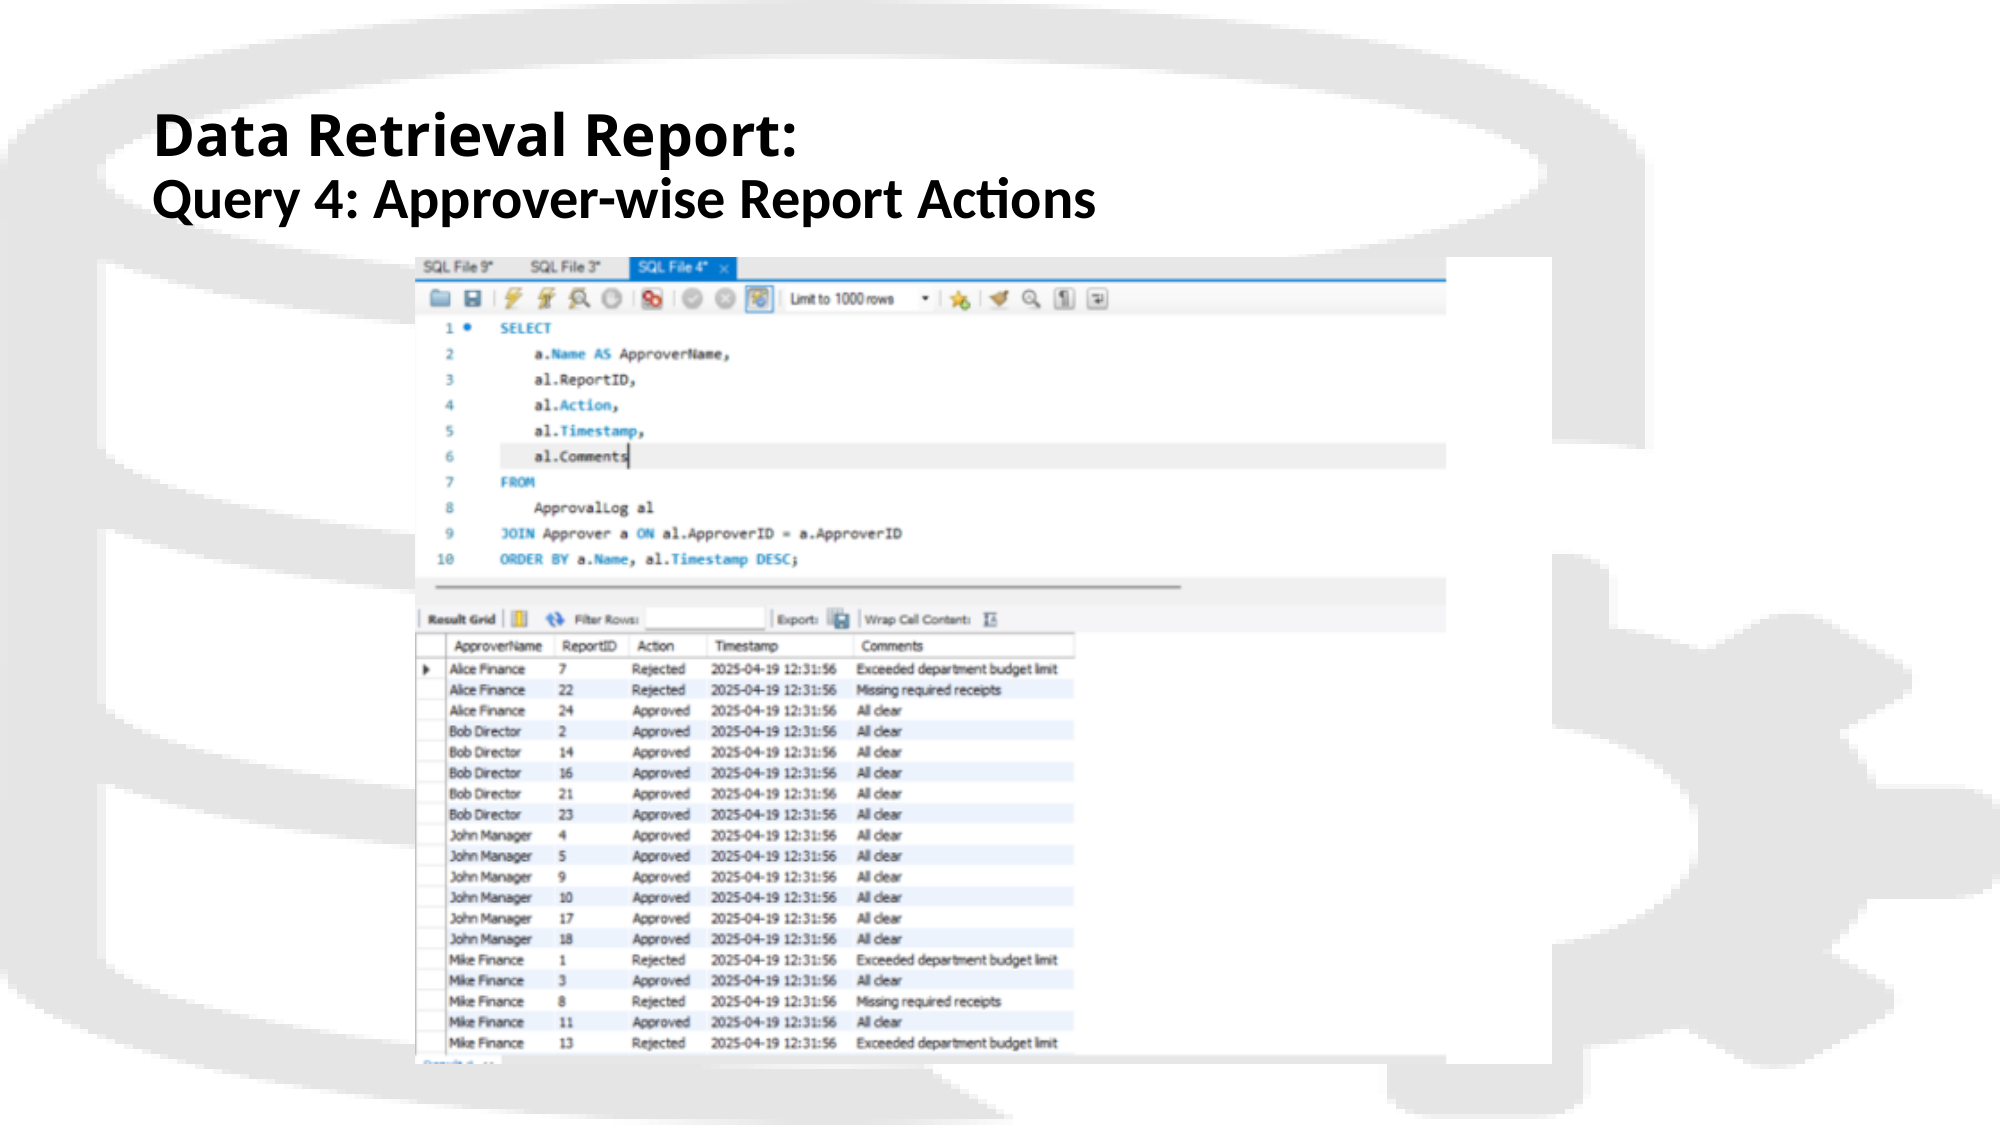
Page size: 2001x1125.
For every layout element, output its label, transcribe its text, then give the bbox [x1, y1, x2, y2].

picture [415, 257, 1552, 1064]
title Data Retrieval Report: Query 4: Approver-wise Report Actions [137, 59, 1863, 278]
